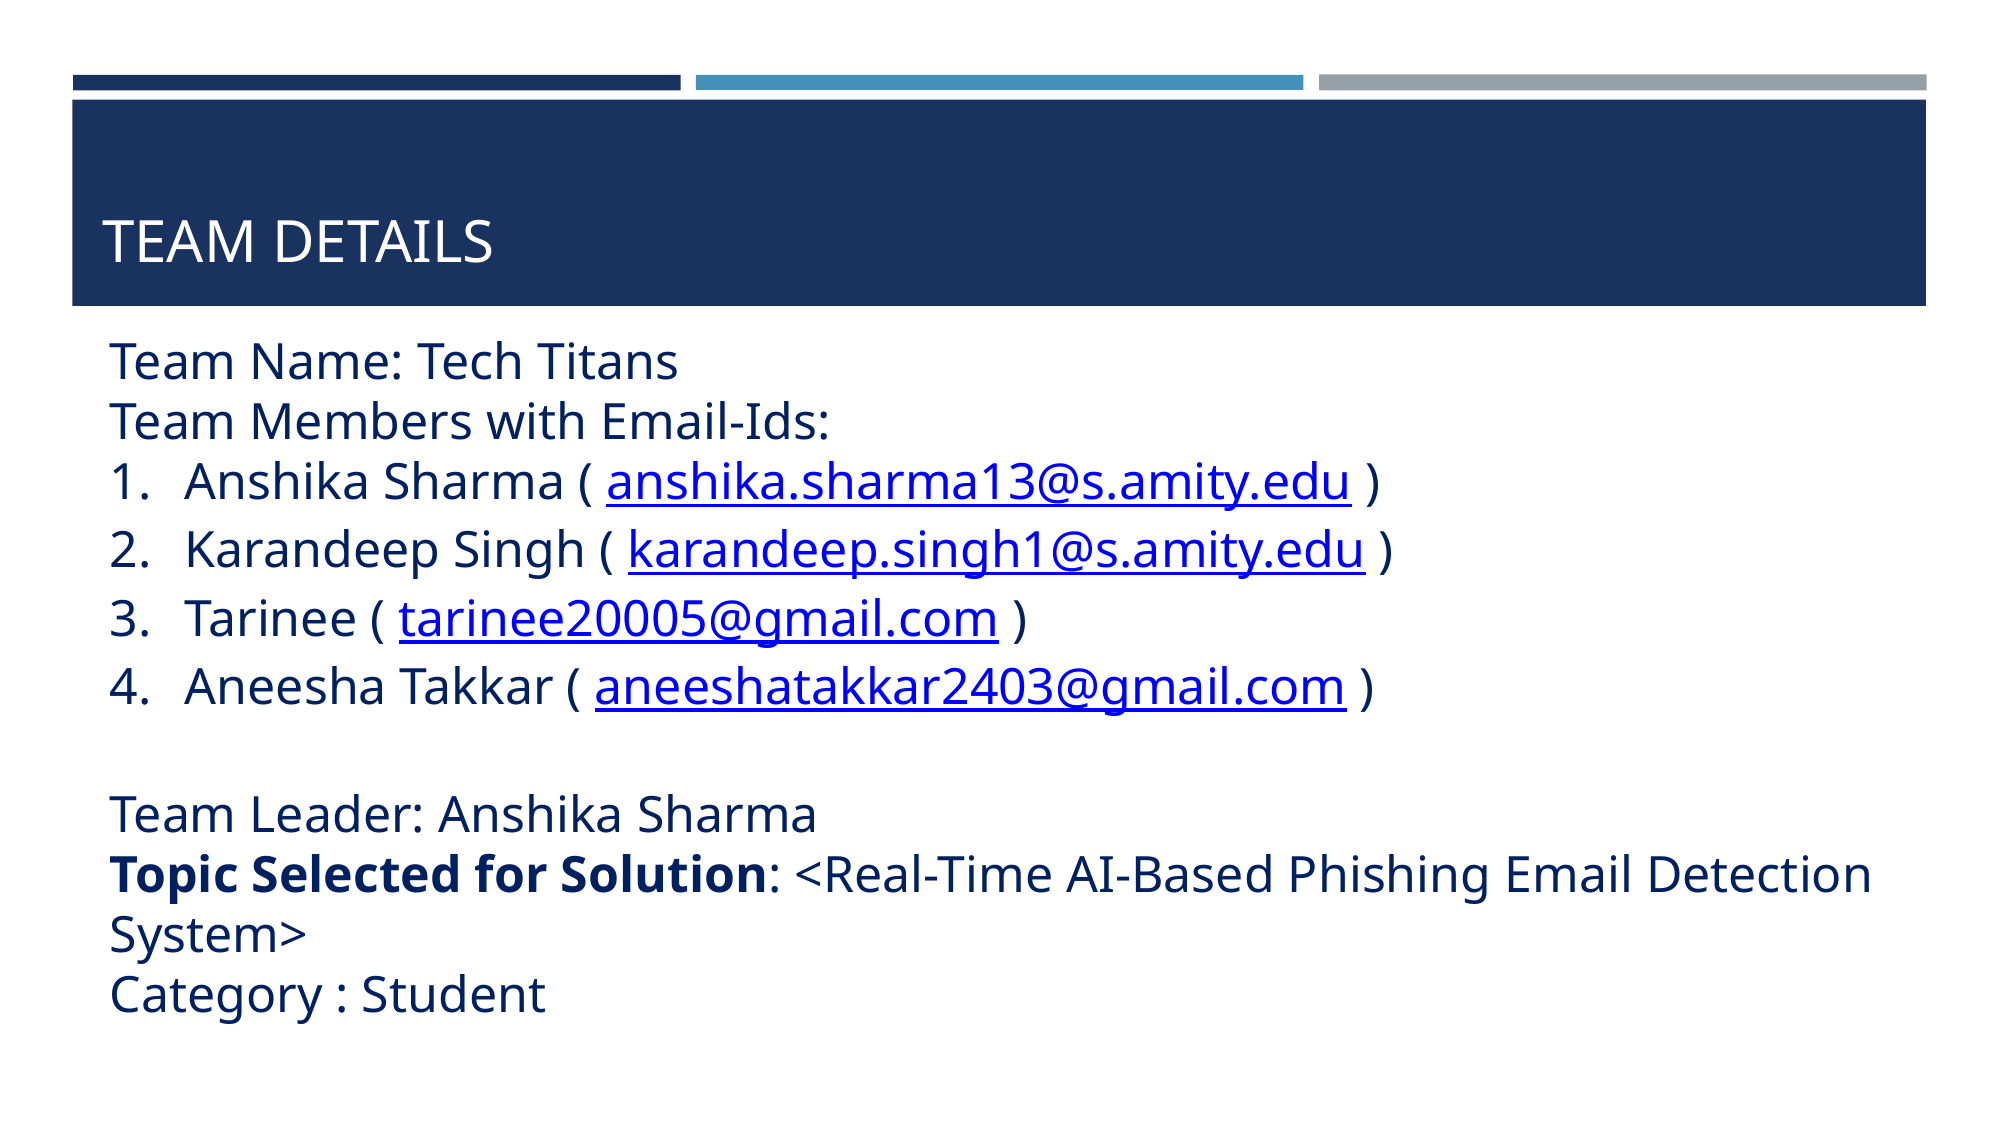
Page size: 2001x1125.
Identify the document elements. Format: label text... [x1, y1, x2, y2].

text_box Team Name: Tech Titans Team Members with Email-Ids: Anshika Sharma ( anshika.sharma13@s.amity.edu ) Karandeep Singh ( karandeep.singh1@s.amity.edu ) Tarinee ( tarinee20005@gmail.com ) Aneesha Takkar ( aneeshatakkar2403@gmail.com ) Team Leader: Anshika Sharma Topic Selected for Solution: <Real-Time AI-Based Phishing Email Detection System> Category : Student [101, 322, 1897, 1031]
title TEAM DETAILS [93, 119, 1905, 283]
